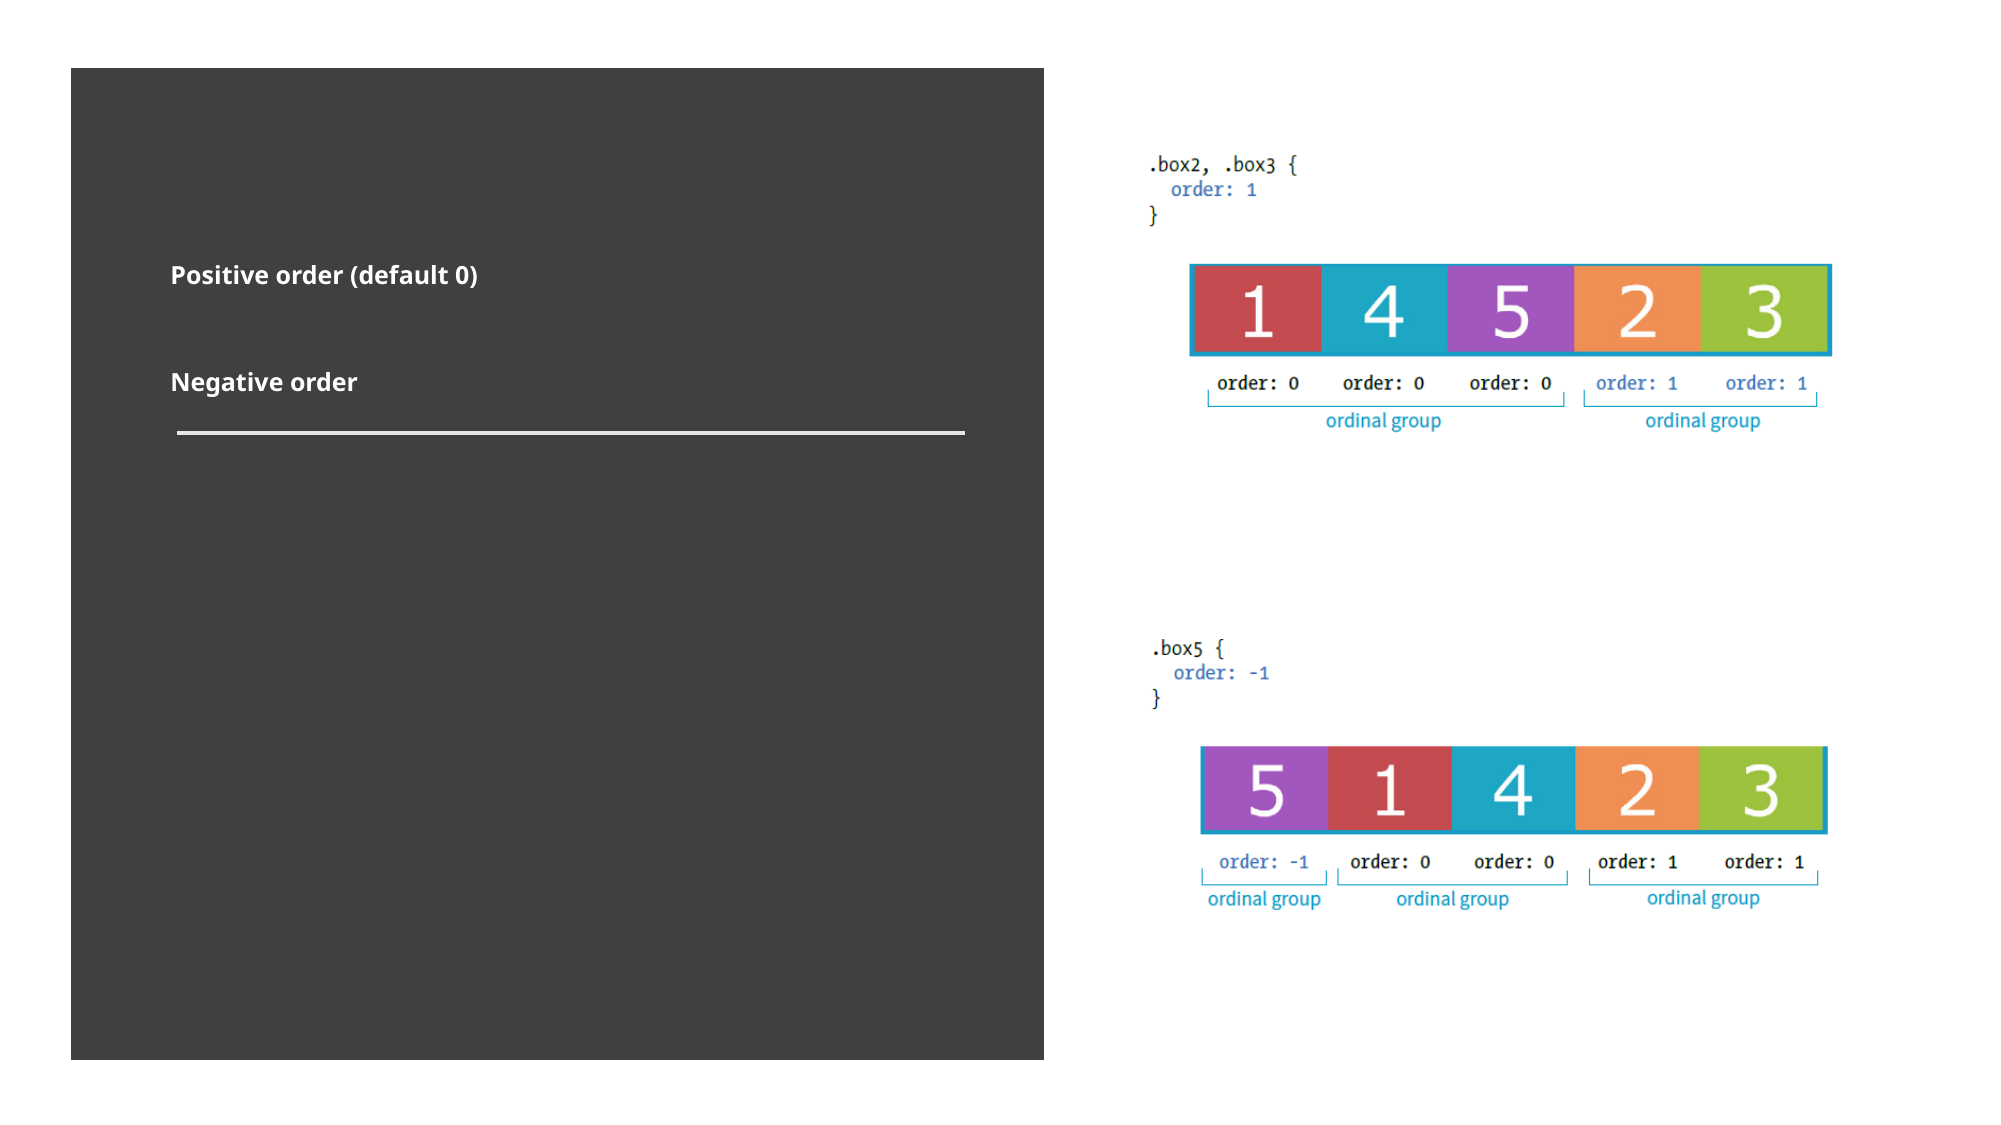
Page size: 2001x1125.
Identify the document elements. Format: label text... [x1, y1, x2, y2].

picture [1121, 152, 1918, 450]
text_box [80, 77, 1035, 1050]
picture [1121, 638, 1918, 930]
title Positive order (default 0) Negative order [155, 172, 965, 407]
